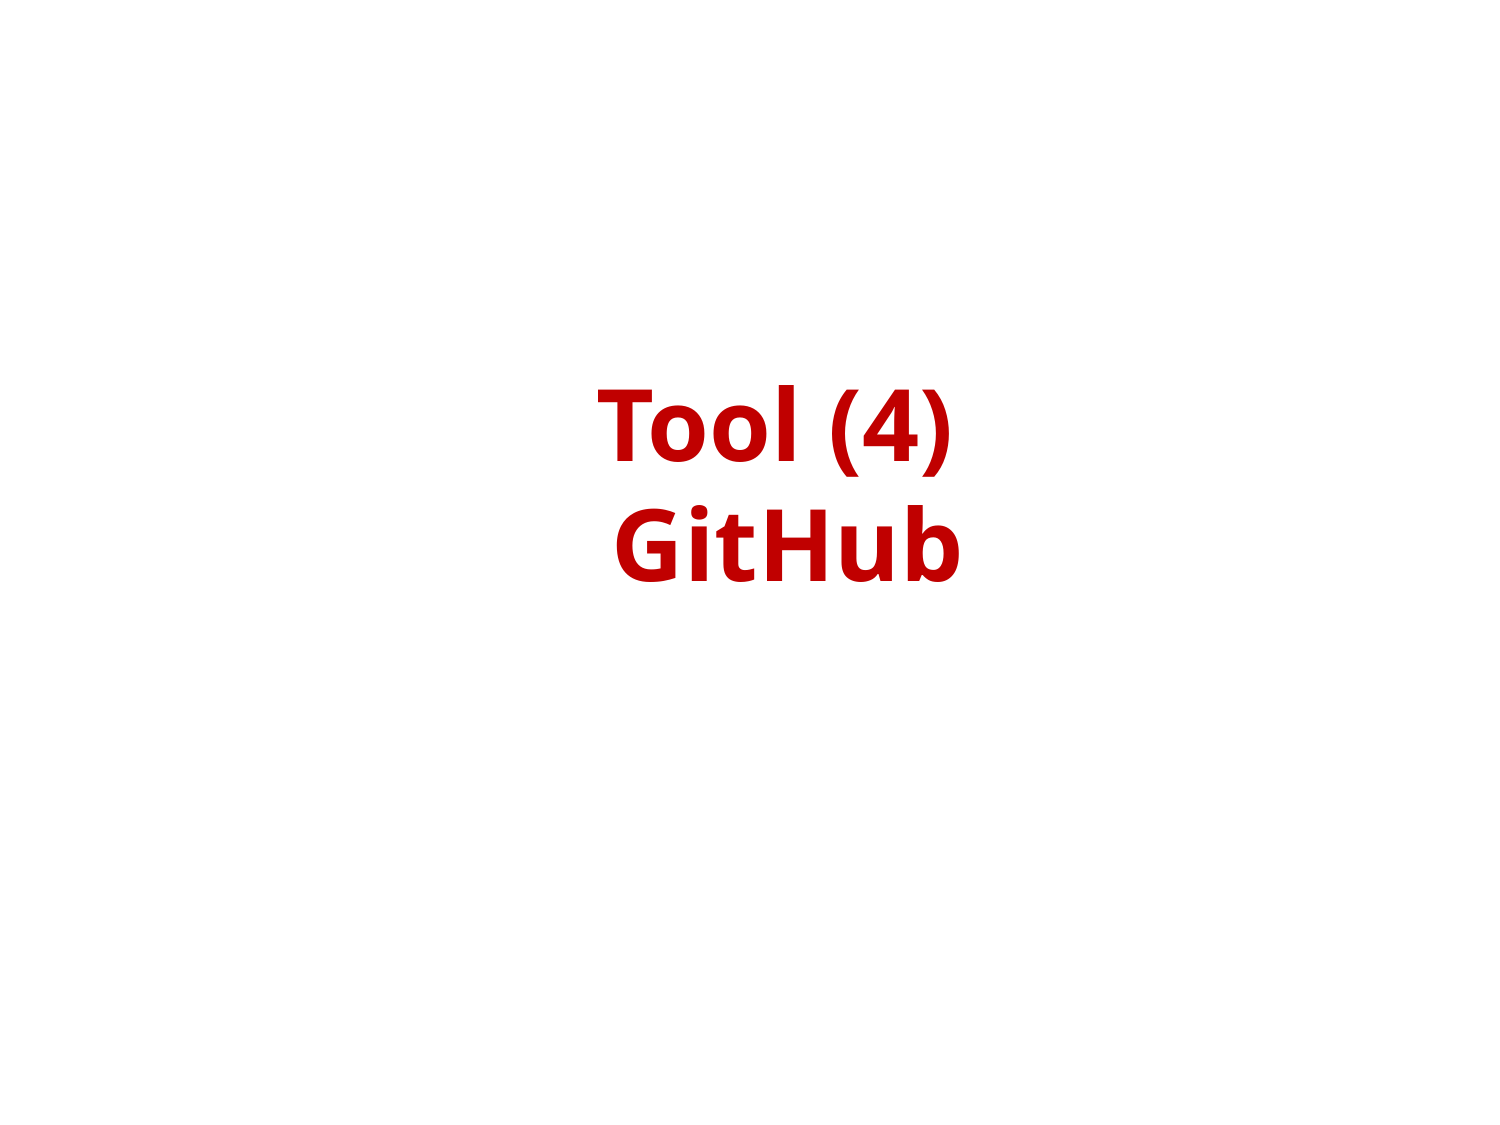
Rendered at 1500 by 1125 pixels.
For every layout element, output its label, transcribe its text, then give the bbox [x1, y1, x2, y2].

title Tool (4) GitHub [50, 262, 1500, 700]
